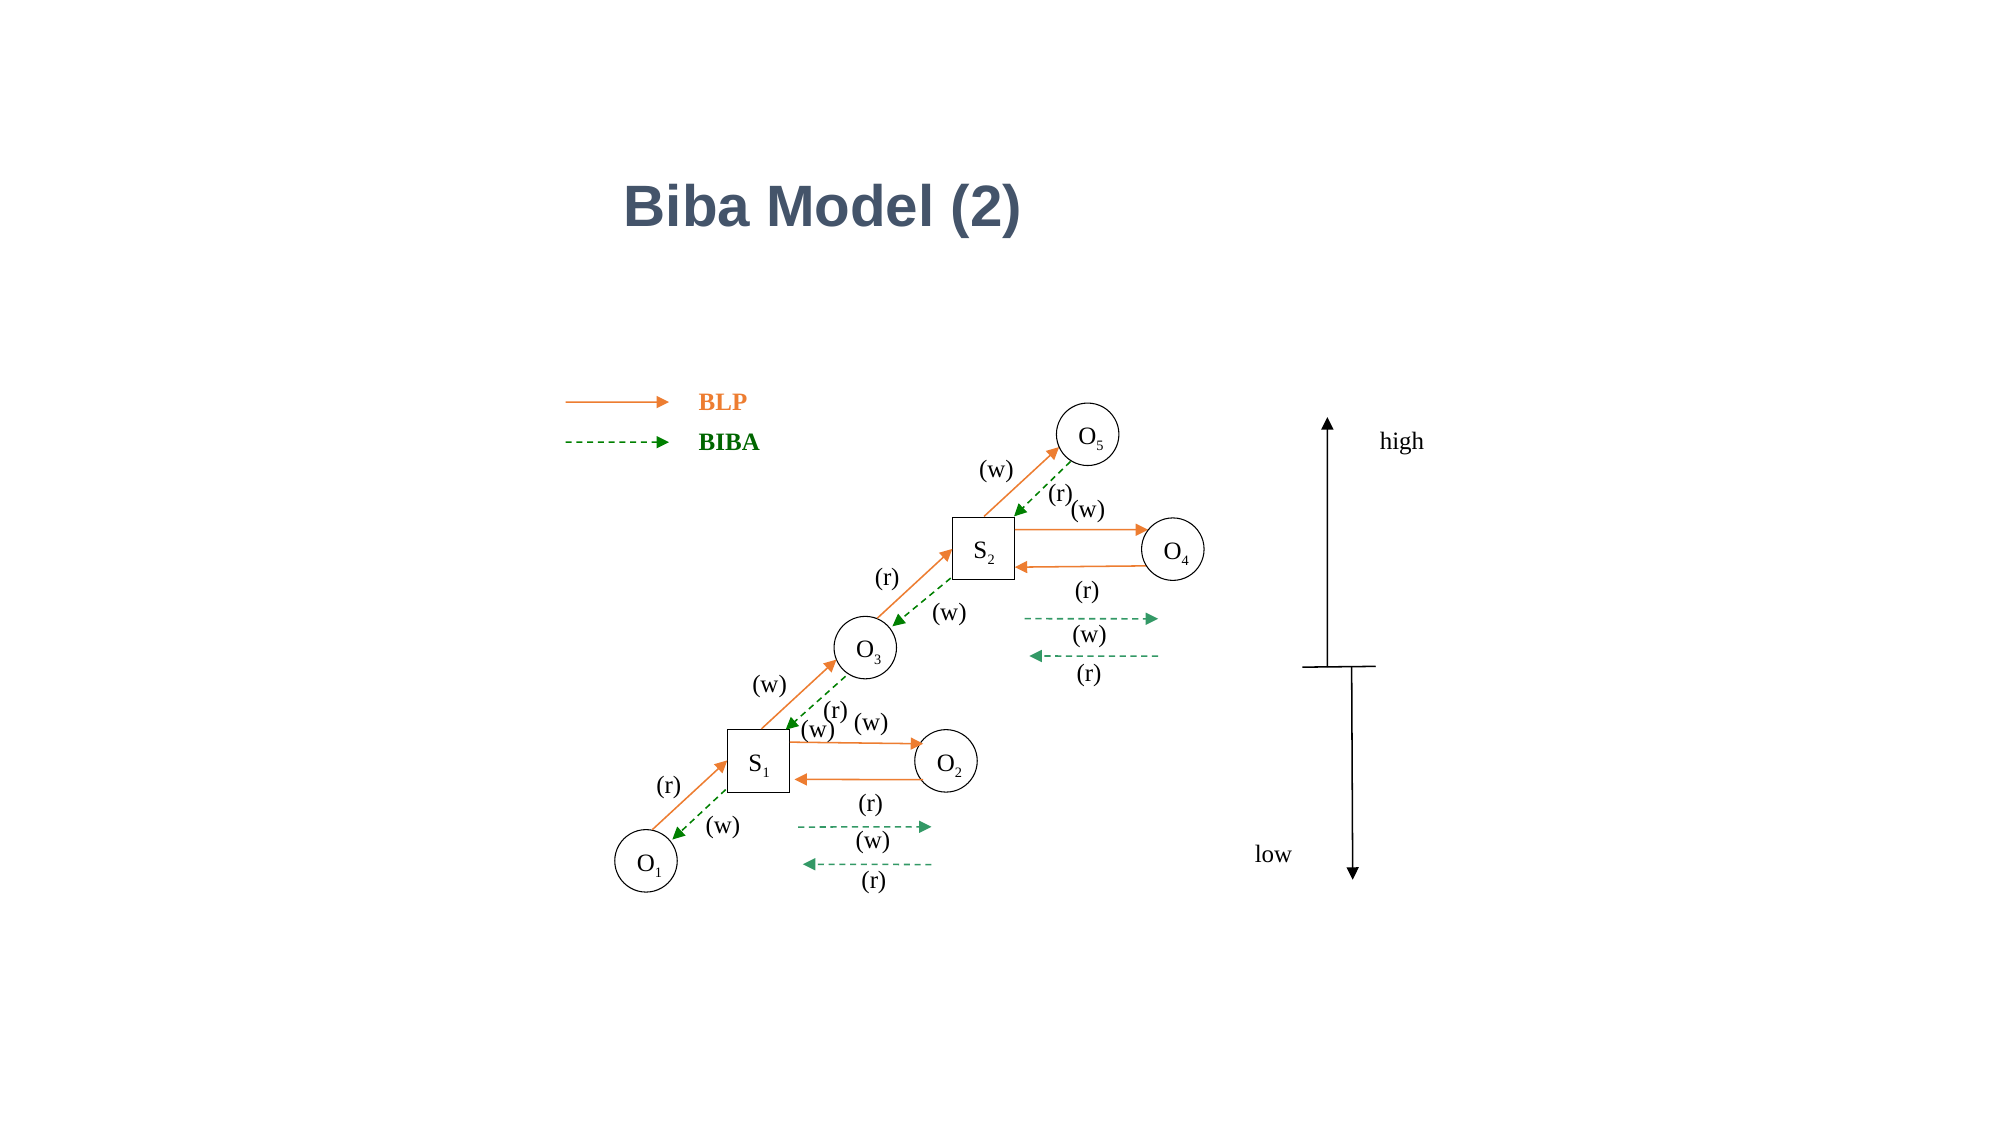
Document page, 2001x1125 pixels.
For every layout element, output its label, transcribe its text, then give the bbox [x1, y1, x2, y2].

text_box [565, 377, 1440, 901]
text_box Biba Model (2) [439, 117, 1207, 246]
